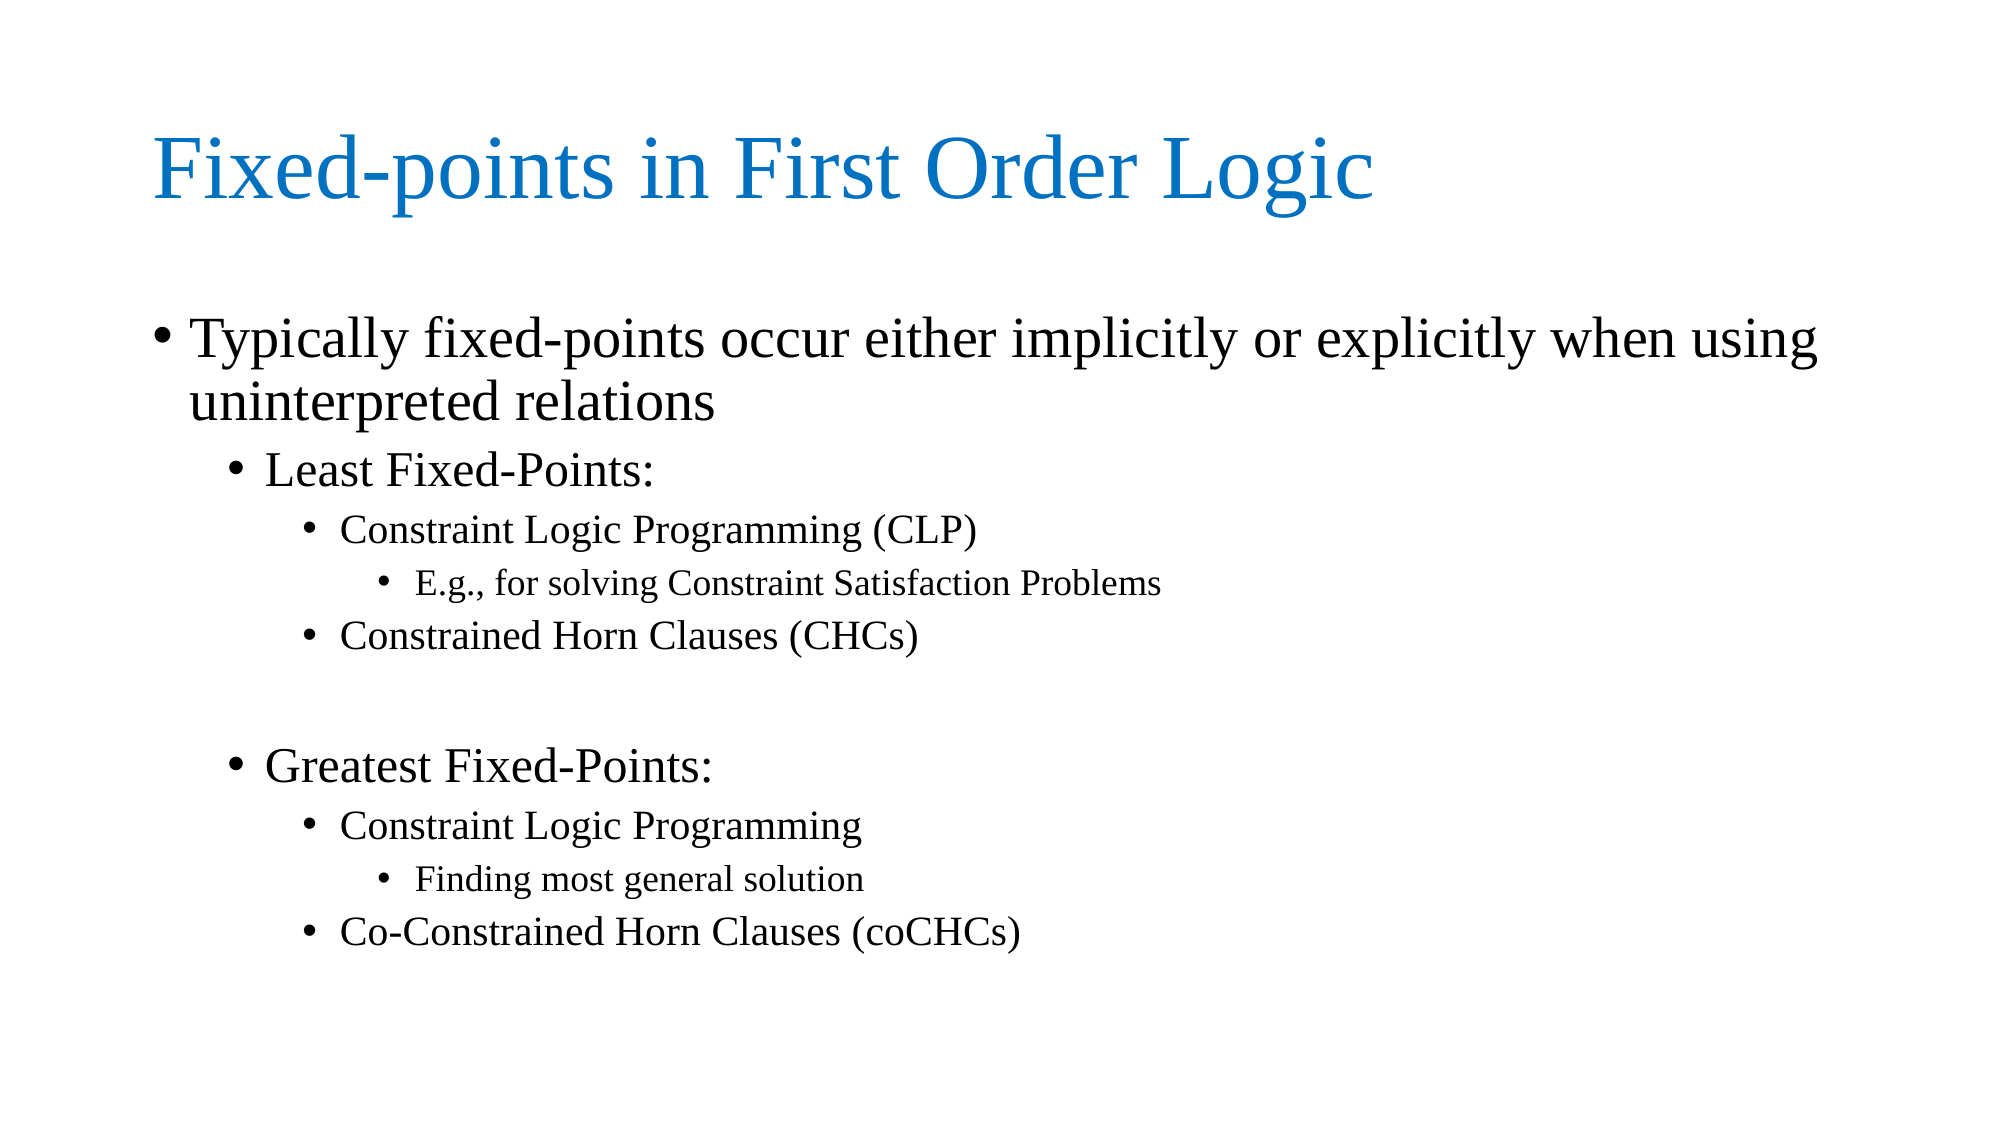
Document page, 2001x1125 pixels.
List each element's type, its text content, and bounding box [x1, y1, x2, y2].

title Fixed-points in First Order Logic [137, 59, 1863, 278]
